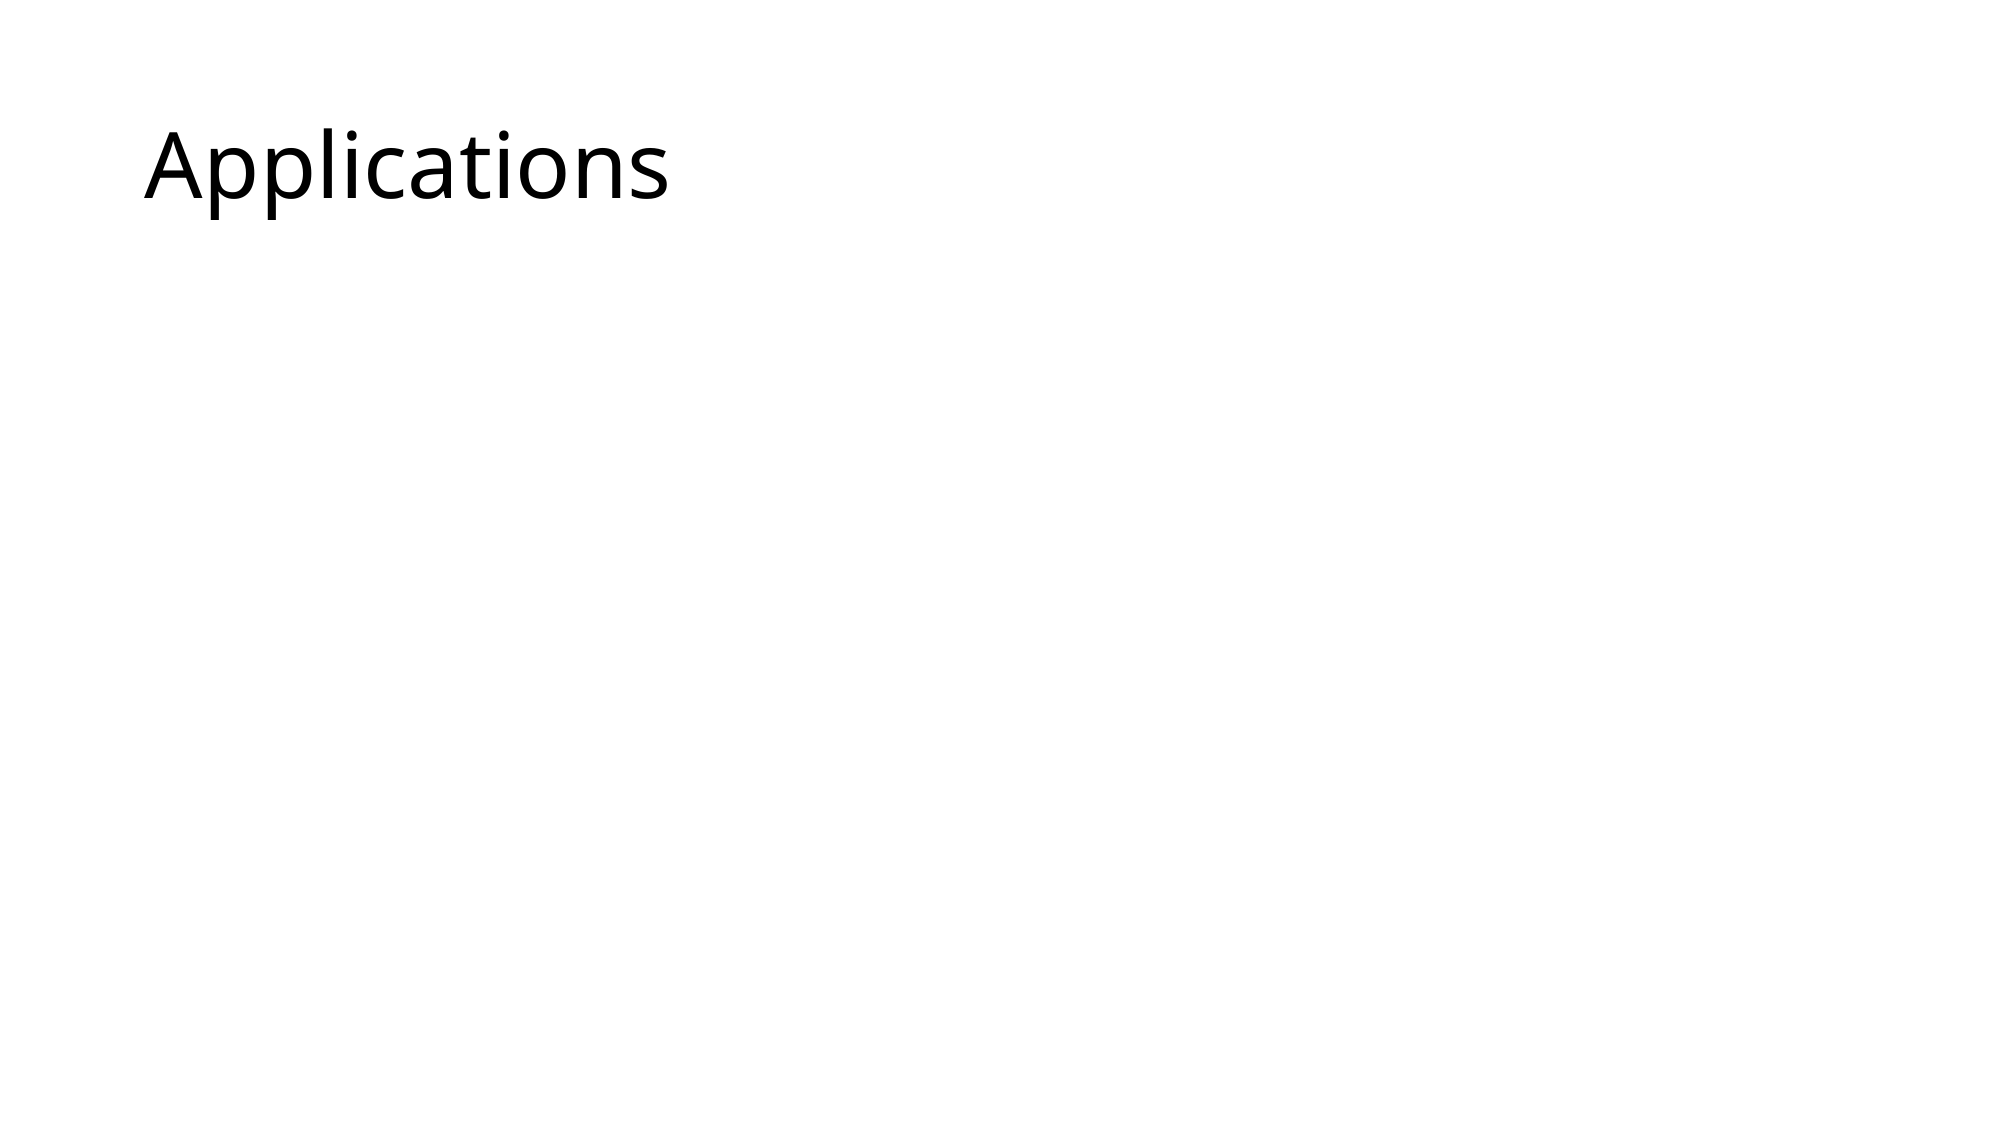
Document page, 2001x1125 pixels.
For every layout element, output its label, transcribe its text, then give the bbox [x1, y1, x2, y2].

title Applications [136, 59, 1863, 278]
